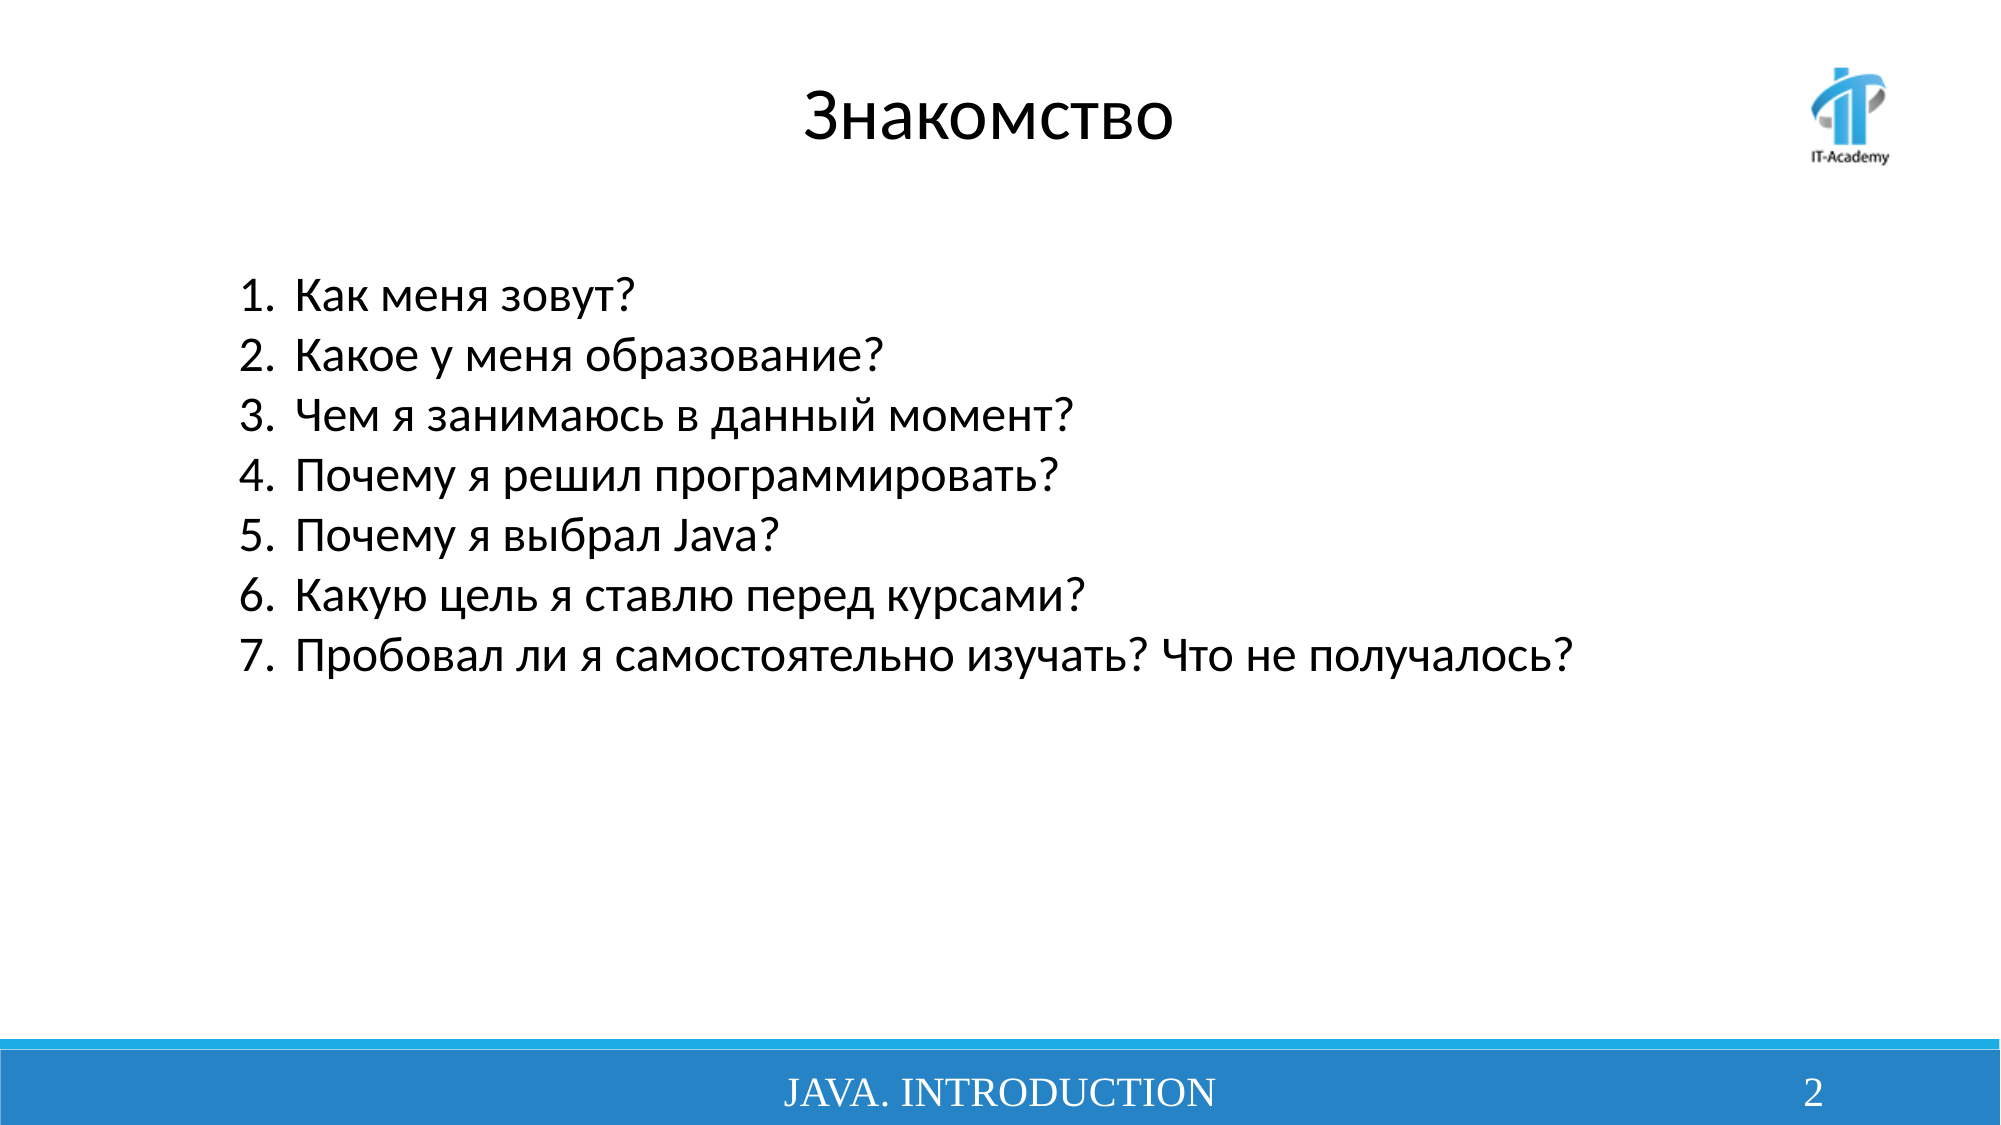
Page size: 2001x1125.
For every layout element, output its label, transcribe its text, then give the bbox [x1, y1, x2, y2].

footer JAVA. Introduction [604, 1059, 1396, 1120]
slide_number 2 [1624, 1059, 1840, 1120]
text_box Как меня зовут? Какое у меня образование? Чем я занимаюсь в данный момент? Почему я решил программировать? Почему я выбрал Java? Какую цель я ставлю перед курсами? Пробовал ли я самостоятельно изучать? Что не получалось? [223, 254, 1591, 689]
text_box Знакомство [788, 57, 1191, 162]
picture [1799, 56, 1902, 172]
